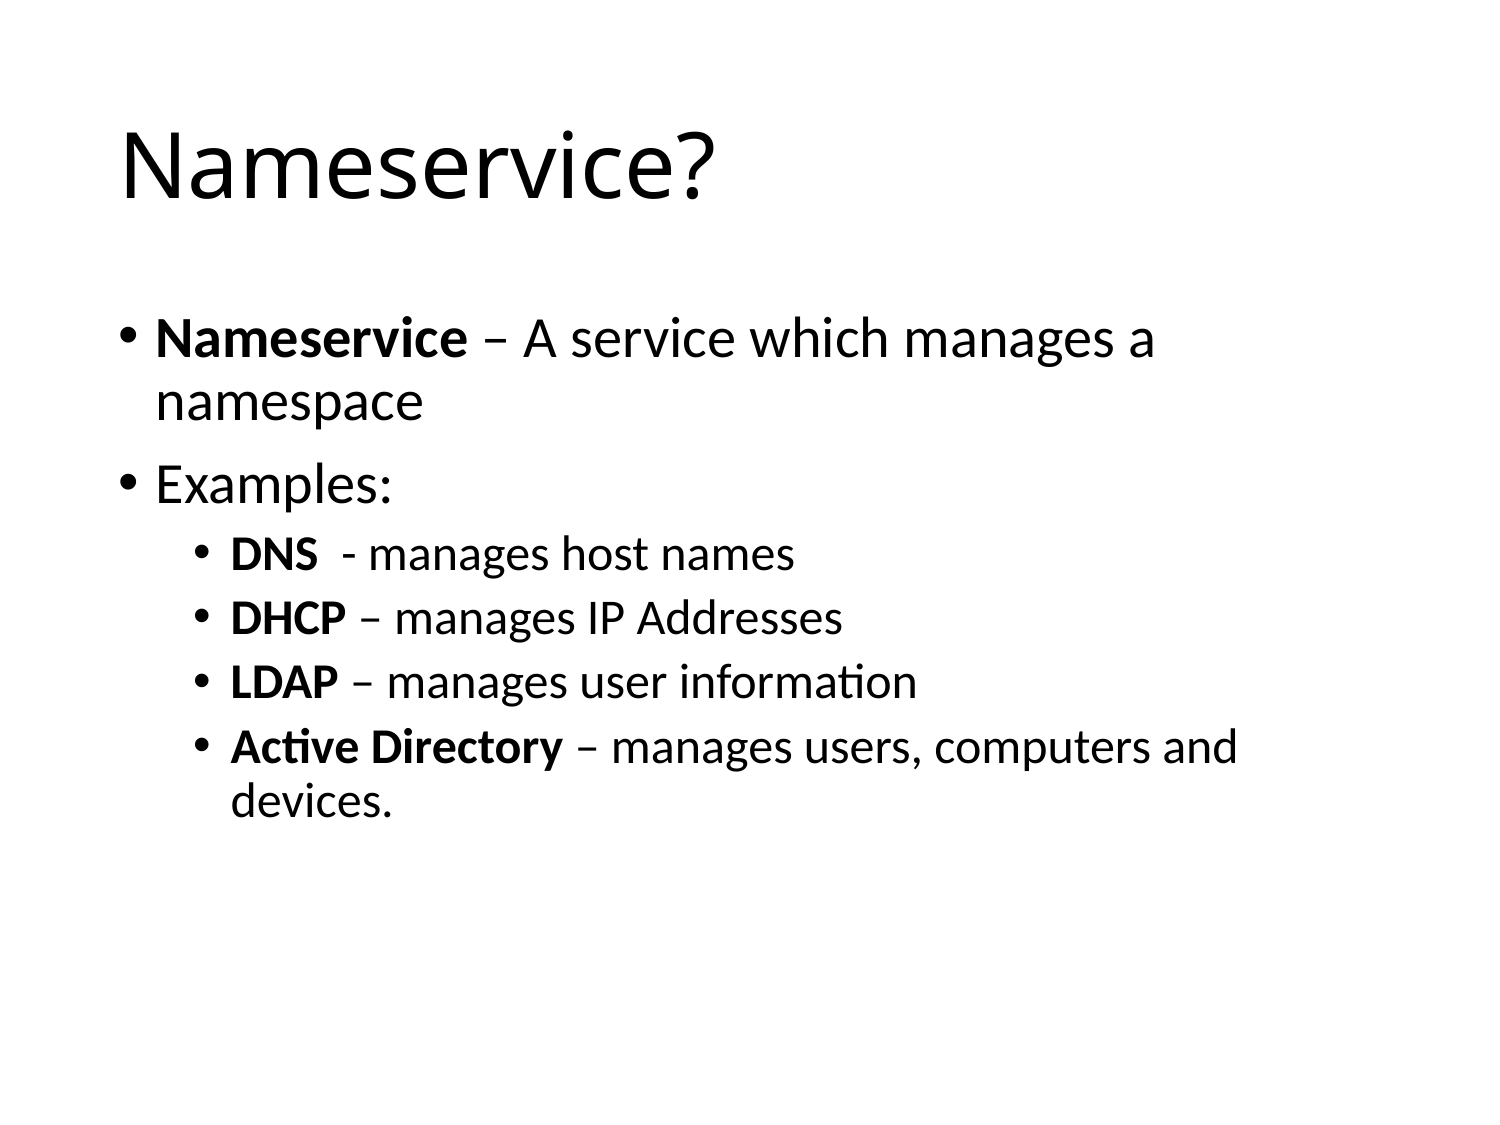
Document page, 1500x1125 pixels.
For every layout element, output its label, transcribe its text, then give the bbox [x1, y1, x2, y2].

list Nameservice – A service which manages a namespace Examples: DNS - manages host names DHCP – manages IP Addresses LDAP – manages user information Active Directory – manages users, computers and devices. [103, 299, 1397, 1014]
title Nameservice? [103, 59, 1397, 278]
